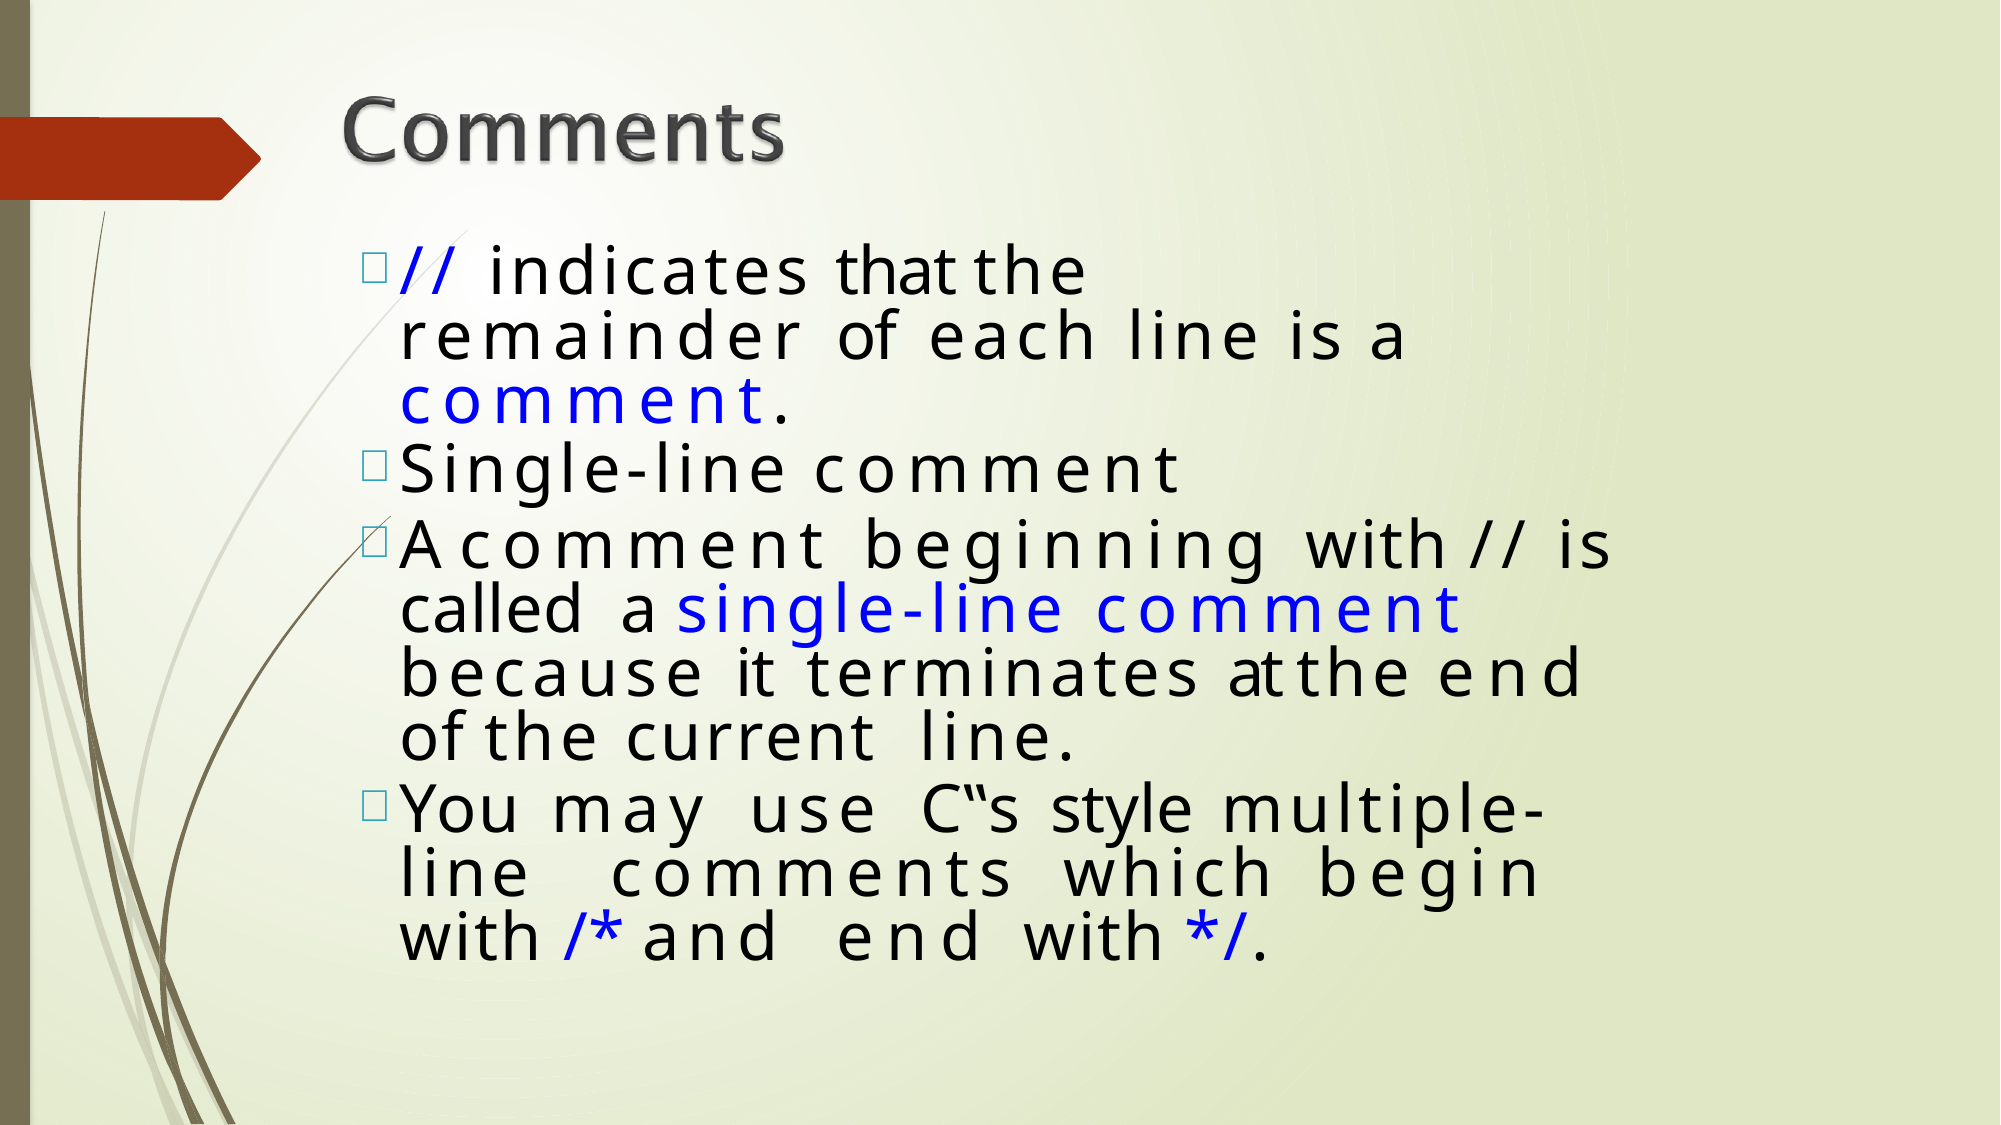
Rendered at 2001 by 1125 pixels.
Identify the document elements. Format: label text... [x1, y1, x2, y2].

text_box [341, 96, 786, 168]
text_box // indicates that the remainder of each line is a comment. Single-line comment A comment beginning with // is called a single-line comment because it terminates at the end of the current line. You may use C‟s style multiple-line comments which begin with /* and end with */. [355, 226, 1652, 974]
